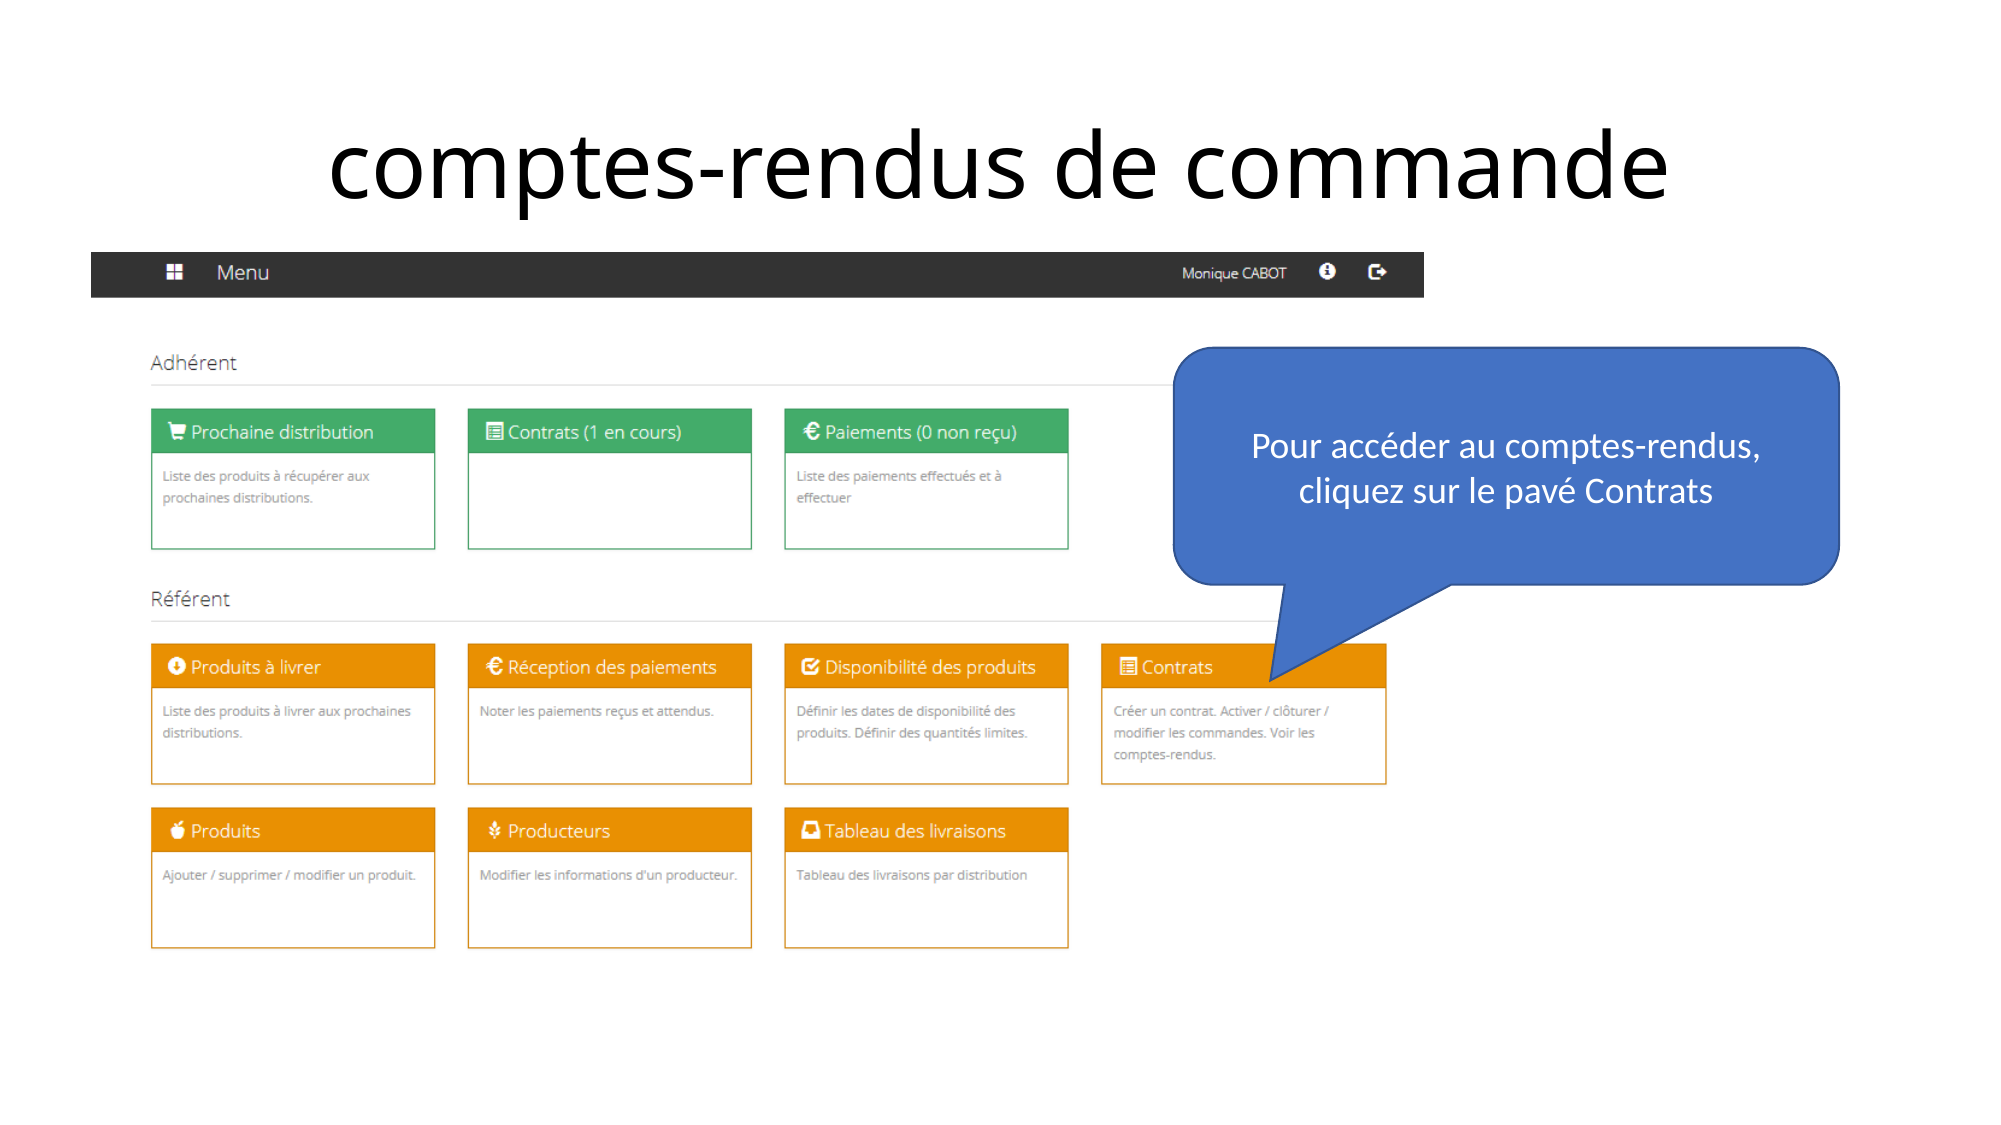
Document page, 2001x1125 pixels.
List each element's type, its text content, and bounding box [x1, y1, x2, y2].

picture [91, 252, 1424, 957]
title comptes-rendus de commande [137, 59, 1863, 278]
text_box Pour accéder au comptes-rendus, cliquez sur le pavé Contrats [1424, 346, 1841, 601]
